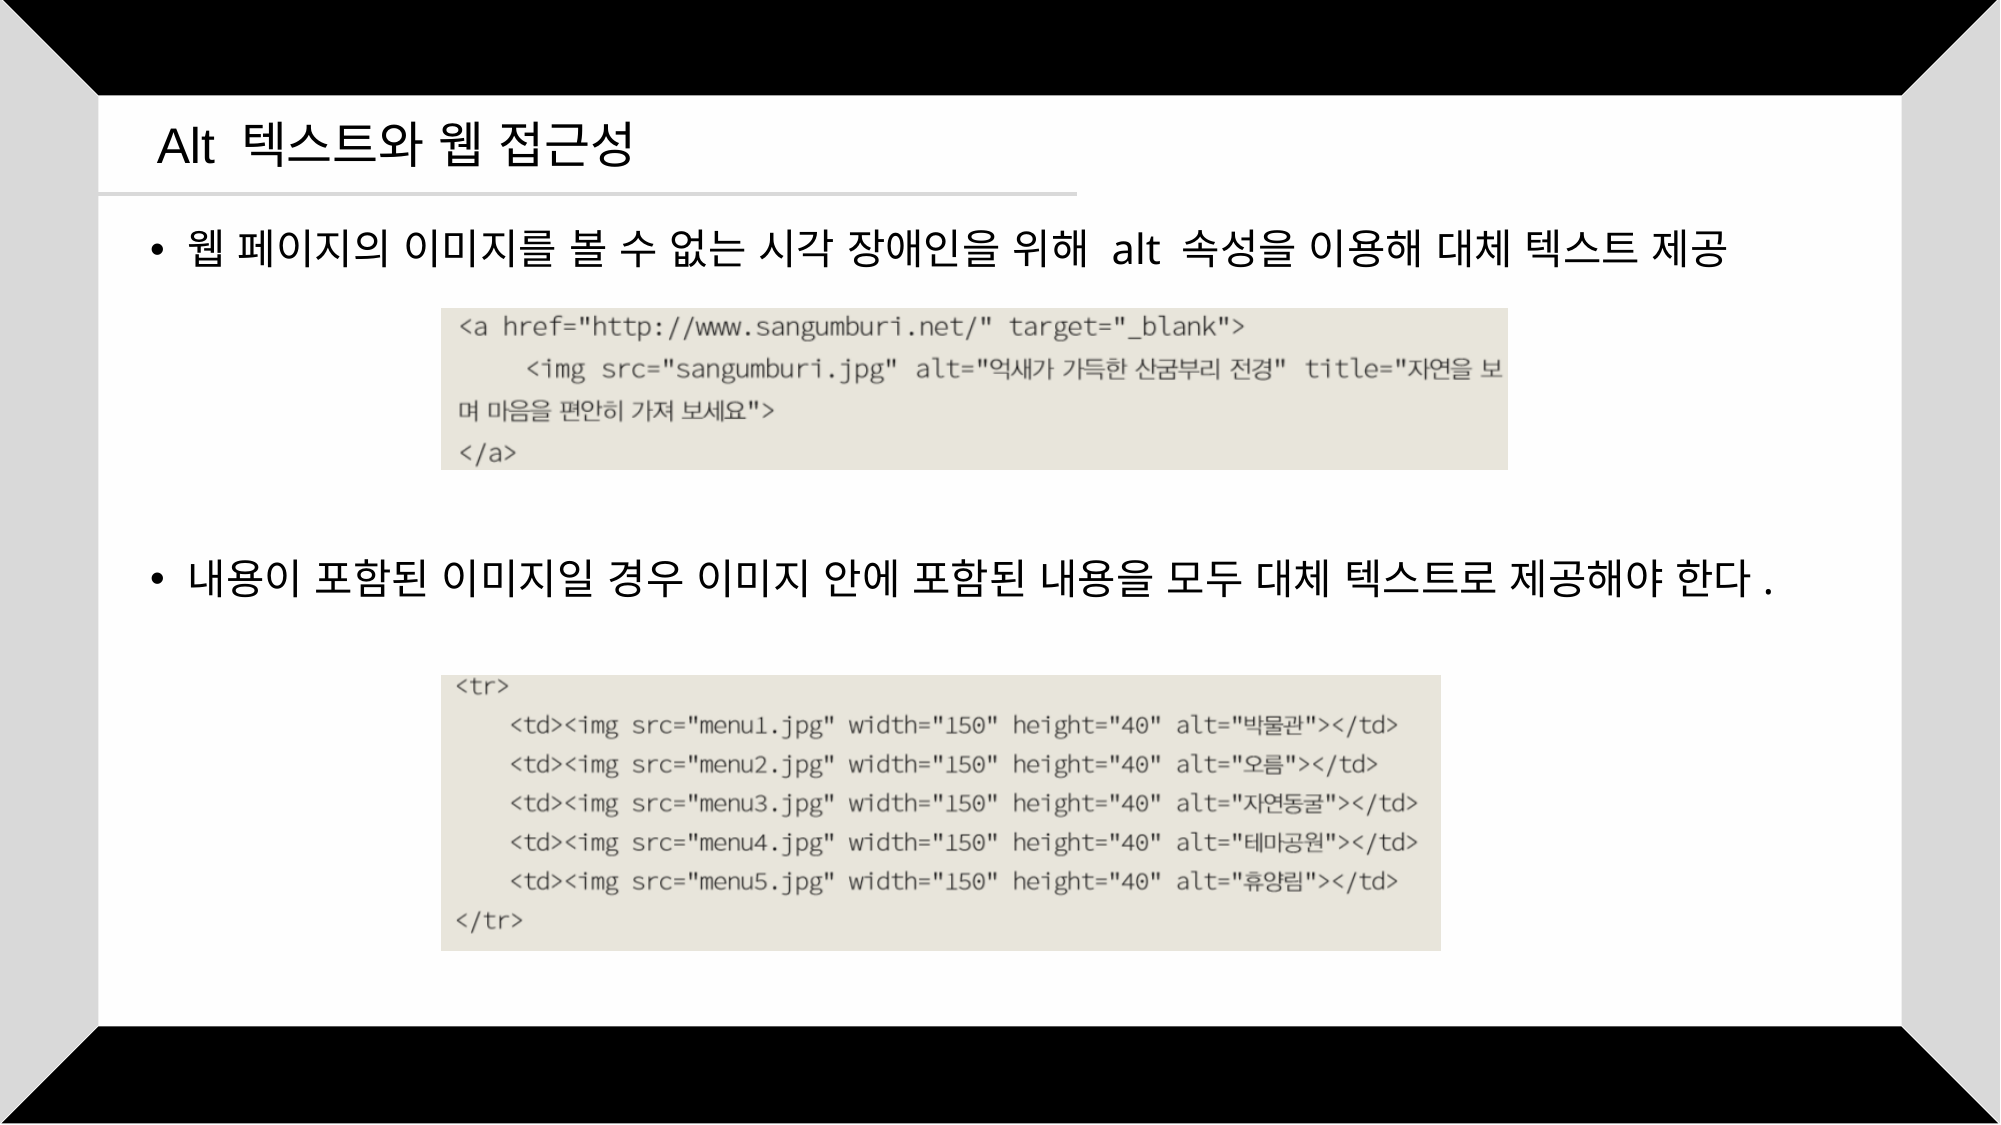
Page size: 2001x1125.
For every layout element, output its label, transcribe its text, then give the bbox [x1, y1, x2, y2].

picture [441, 308, 1508, 470]
list 웹 페이지의 이미지를 볼 수 없는 시각 장애인을 위해 alt 속성을 이용해 대체 텍스트 제공 내용이 포함된 이미지일 경우 이미지 안에 포함된 내용을 모두 대체 텍스트로 제공해야 한다. [135, 221, 1873, 1042]
picture [441, 675, 1441, 951]
text_box Alt 텍스트와 웹 접근성 [142, 106, 652, 181]
